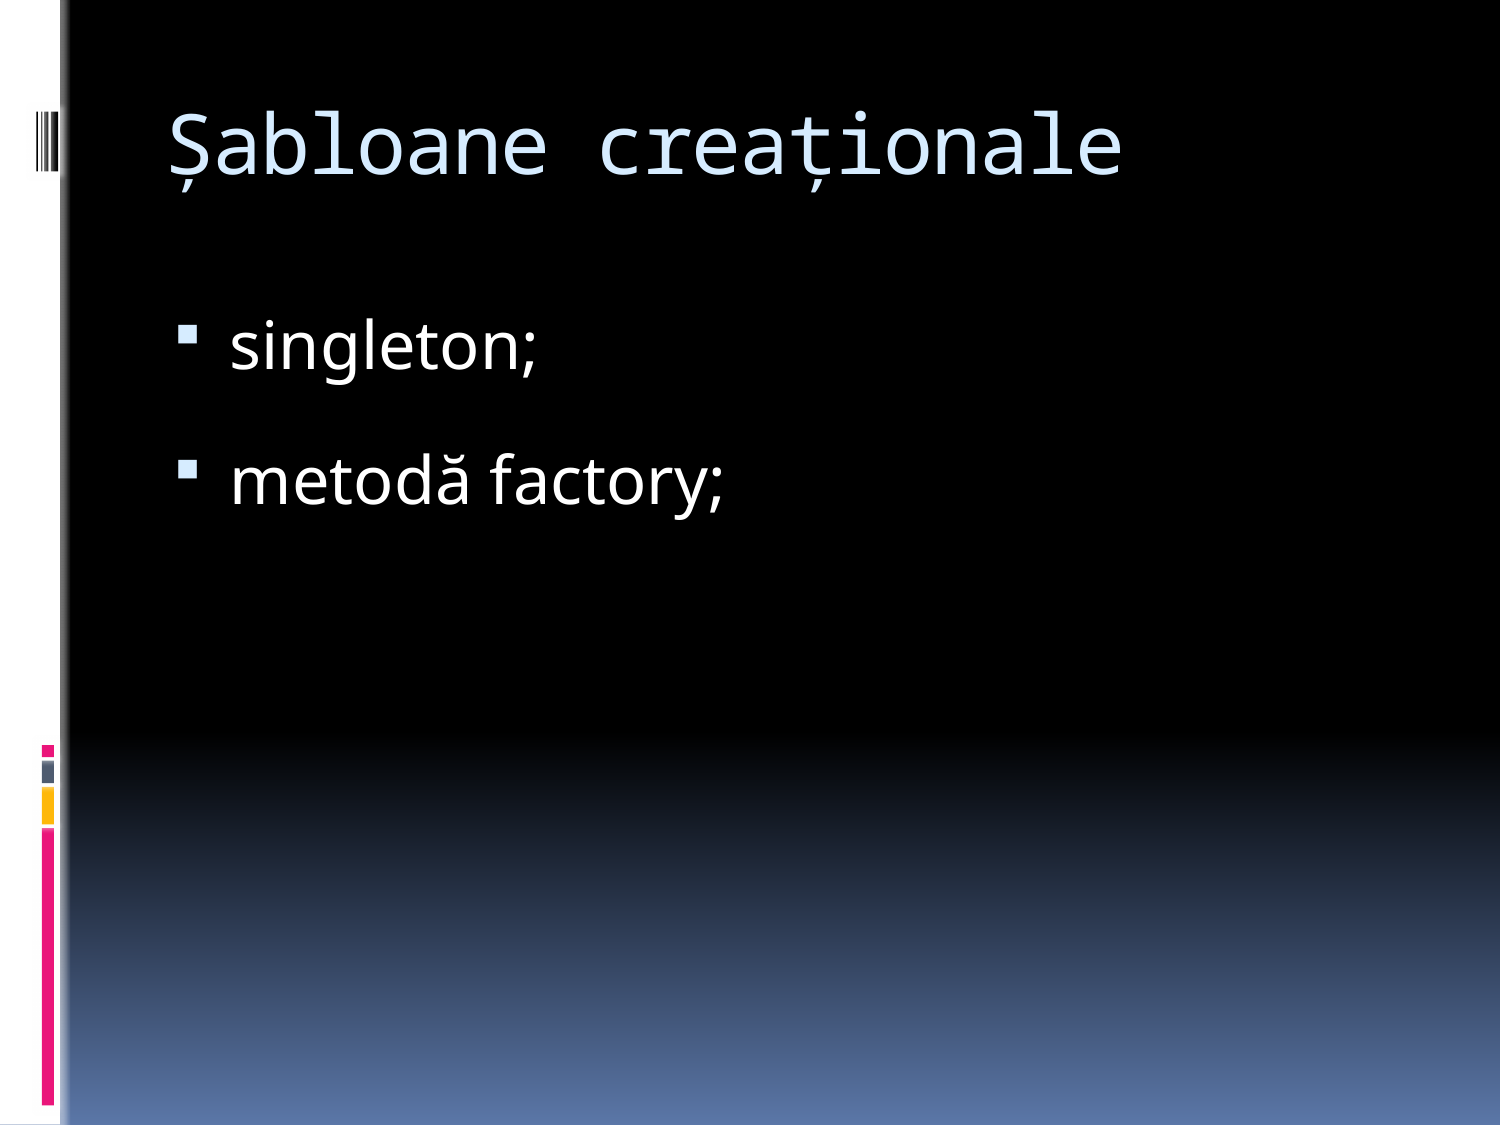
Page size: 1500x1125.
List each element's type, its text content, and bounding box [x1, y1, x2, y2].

title Şabloane creaţionale [150, 83, 1425, 234]
list singleton; metodă factory; [147, 255, 1423, 786]
